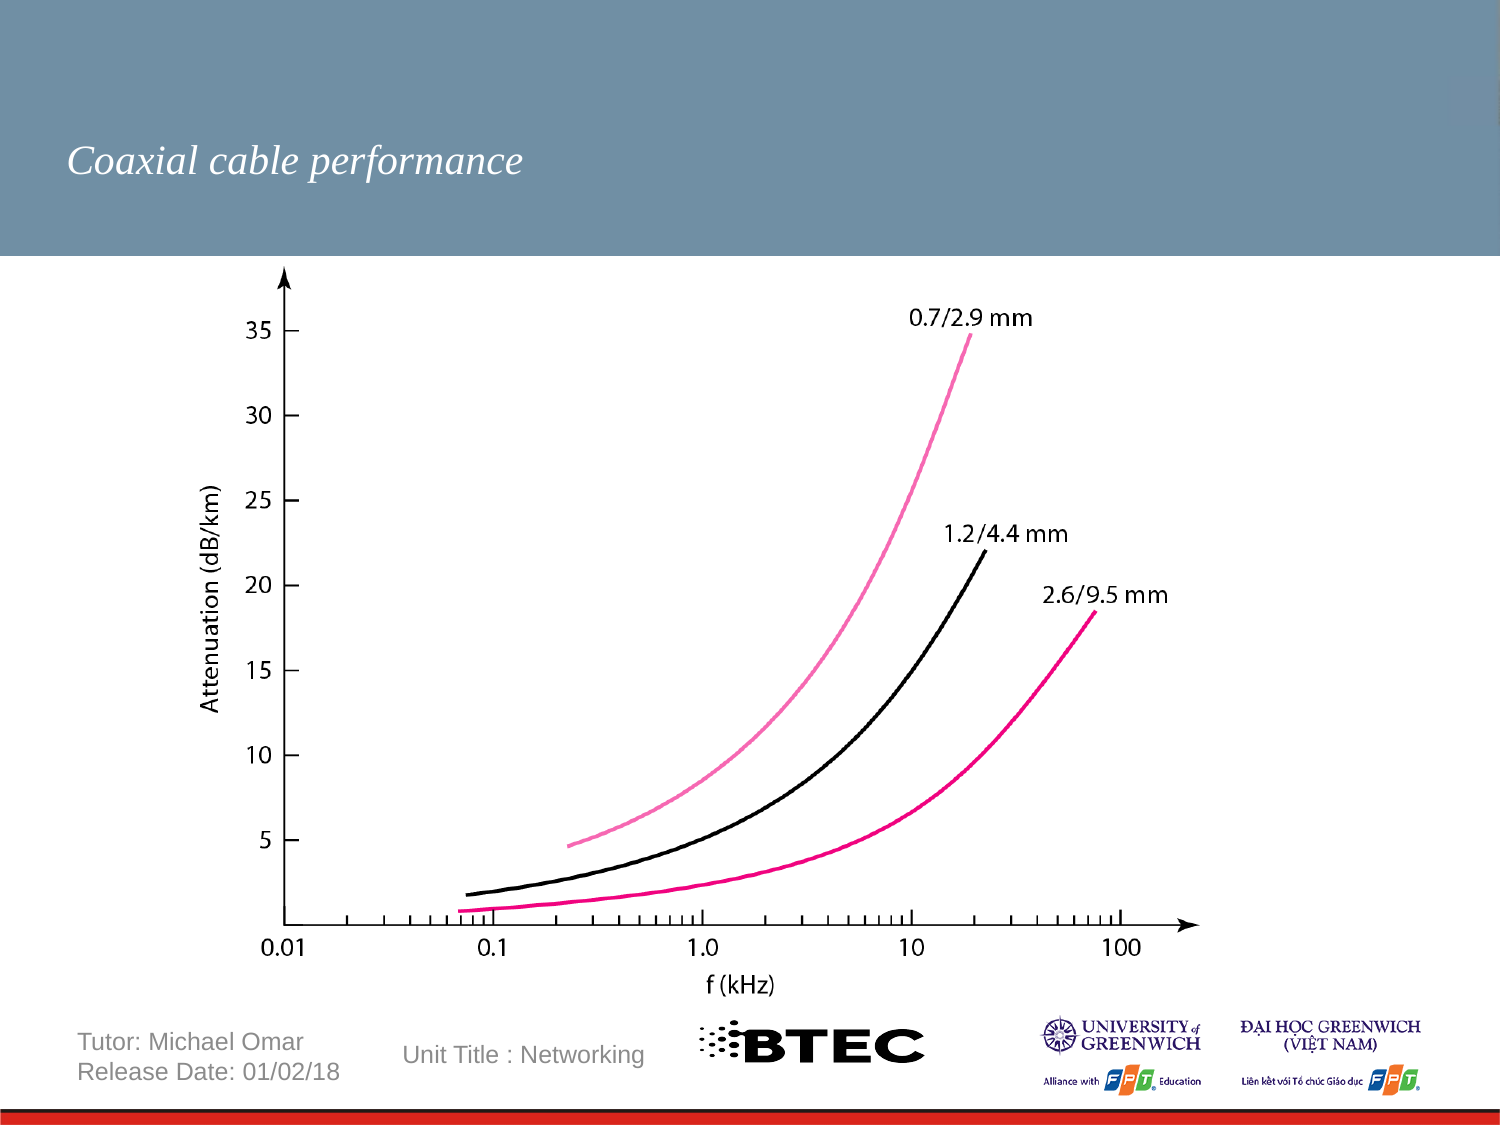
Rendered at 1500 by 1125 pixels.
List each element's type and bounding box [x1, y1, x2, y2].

picture [0, 0, 1500, 256]
picture [1037, 1012, 1425, 1102]
picture [0, 1109, 1500, 1125]
picture [196, 266, 1201, 1001]
picture [699, 1020, 925, 1063]
